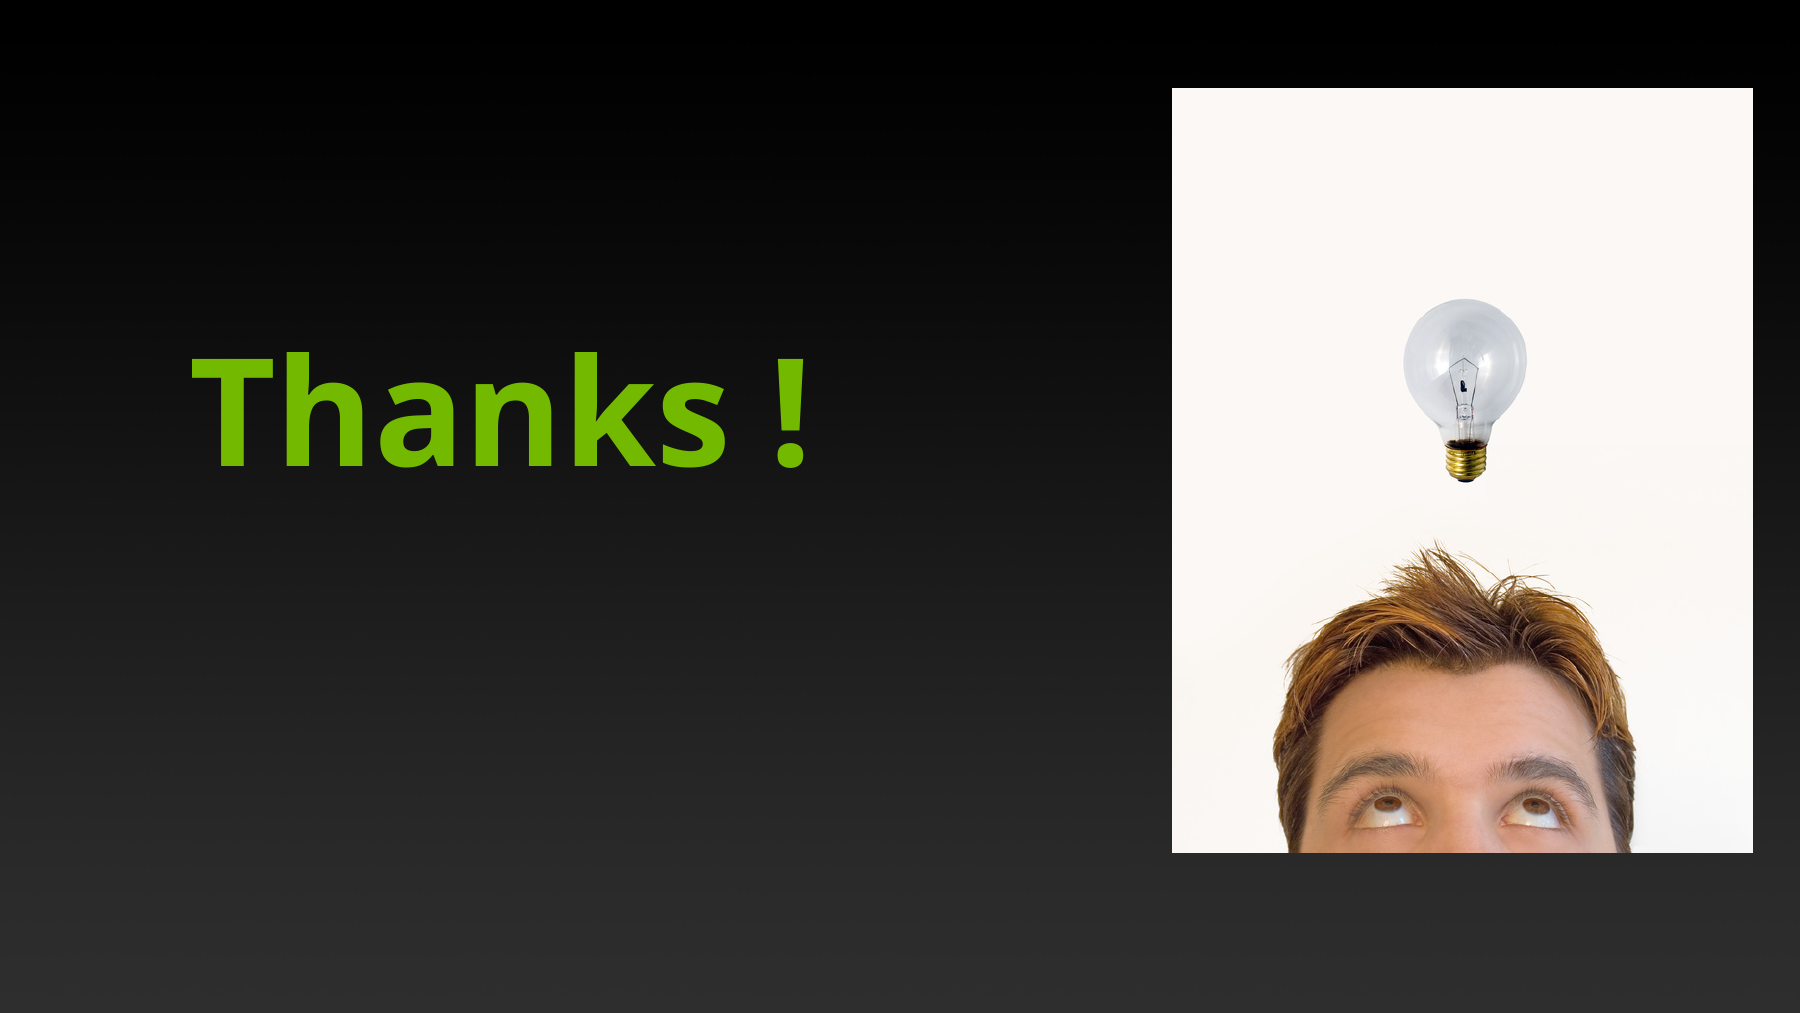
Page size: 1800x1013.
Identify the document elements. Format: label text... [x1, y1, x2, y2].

picture [0, 0, 1800, 1013]
title Thanks ! [174, 329, 1000, 687]
